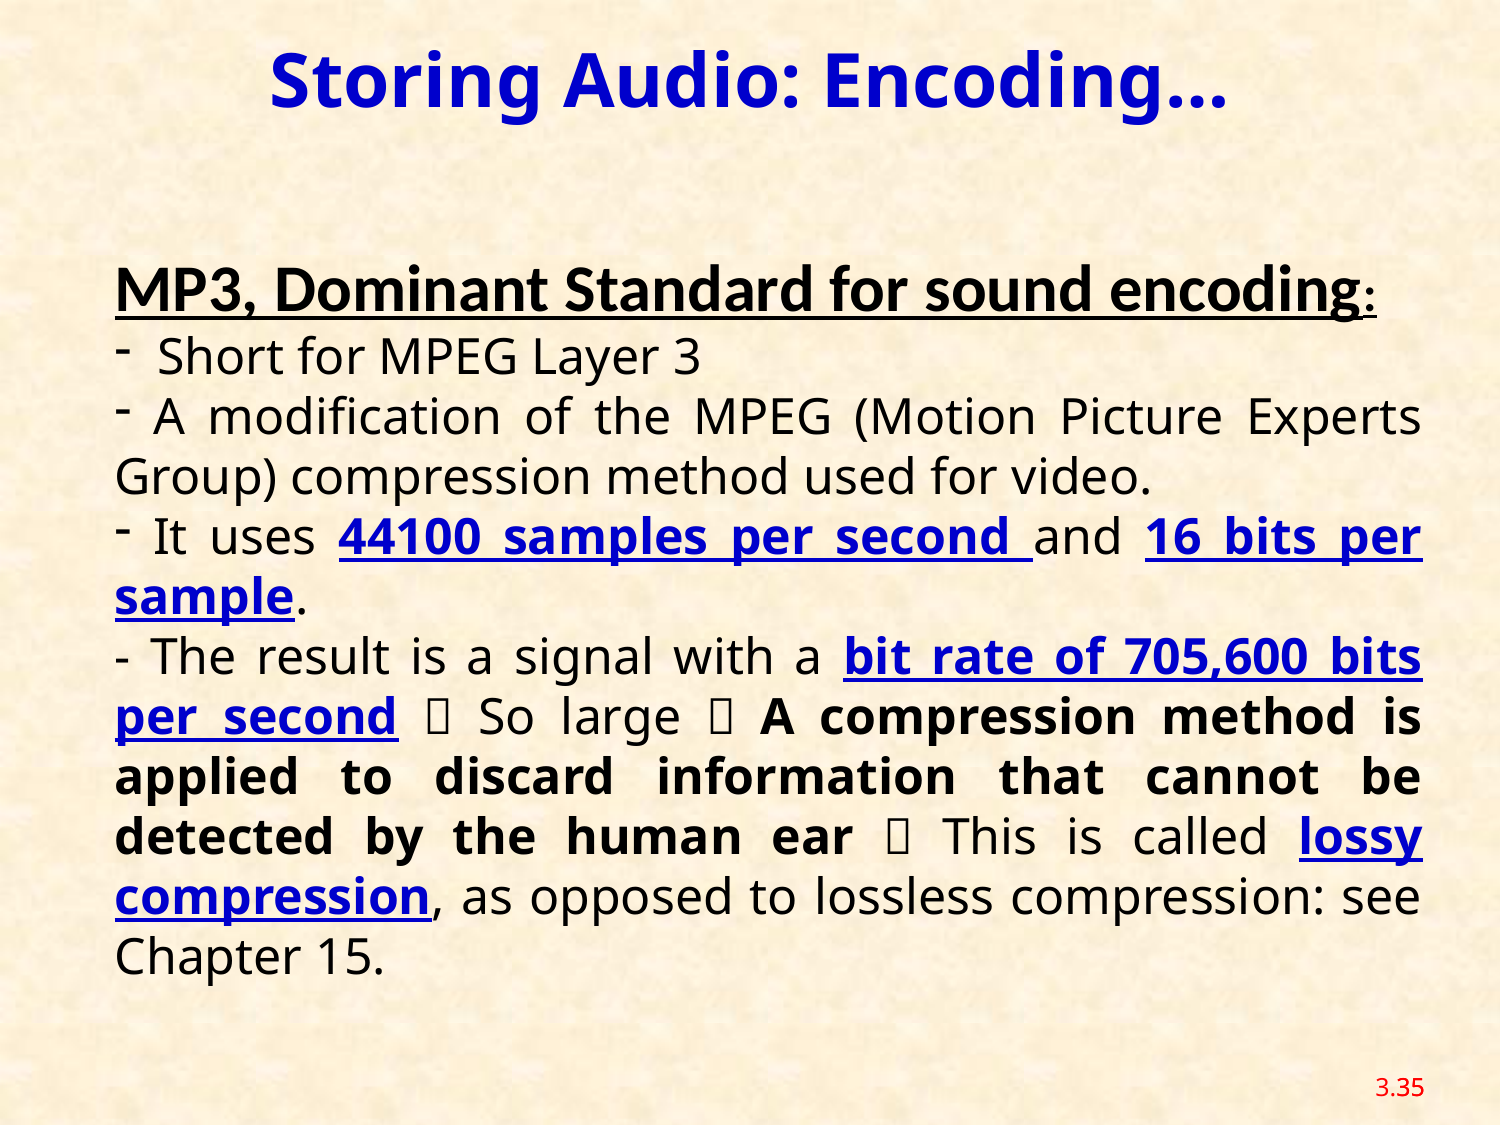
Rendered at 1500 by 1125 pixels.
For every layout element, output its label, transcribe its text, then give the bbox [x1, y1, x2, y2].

text_box Storing Audio: Encoding… [74, 24, 1425, 130]
slide_number 35 [1362, 1074, 1425, 1113]
text_box MP3, Dominant Standard for sound encoding: Short for MPEG Layer 3 A modification of the MPEG (Motion Picture Experts Group) compression method used for video. It uses 44100 samples per second and 16 bits per sample. - The result is a signal with a bit rate of 705,600 bits per second  So large  A compression method is applied to discard information that cannot be detected by the human ear  This is called lossy compression, as opposed to lossless compression: see Chapter 15. [99, 237, 1438, 993]
picture [0, 0, 1500, 1125]
